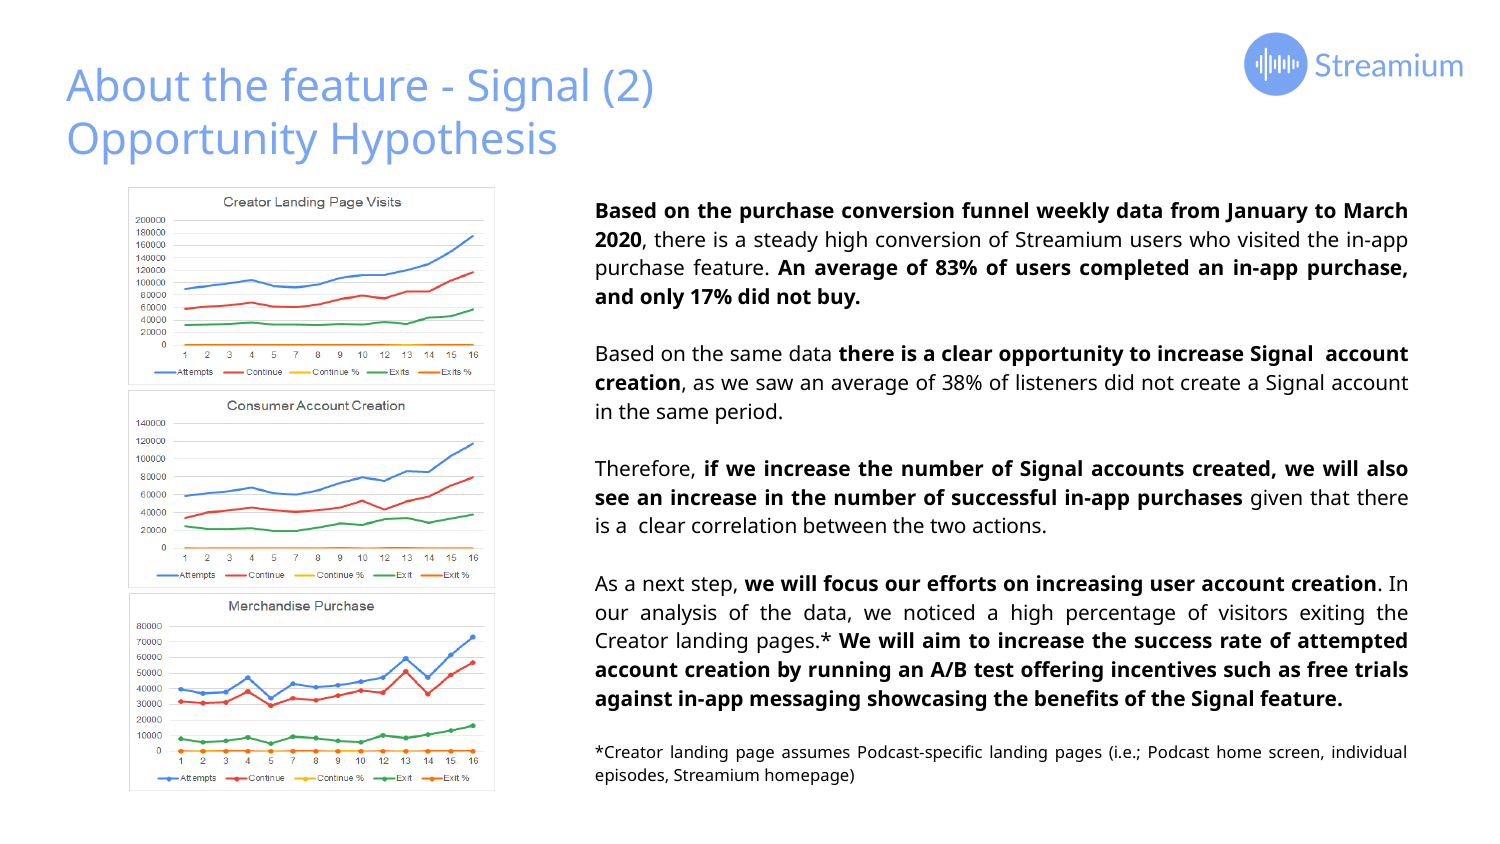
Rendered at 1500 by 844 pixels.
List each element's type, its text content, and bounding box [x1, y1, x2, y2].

picture [1239, 28, 1470, 100]
title About the feature - Signal (2) Opportunity Hypothesis [51, 43, 1449, 170]
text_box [128, 187, 495, 791]
list Based on the purchase conversion funnel weekly data from January to March 2020, there is a steady high conversion of Streamium users who visited the in-app purchase feature. An average of 83% of users completed an in-app purchase, and only 17% did not buy. Based on the same data there is a clear opportunity to increase Signal account creation, as we saw an average of 38% of listeners did not create a Signal account in the same period. Therefore, if we increase the number of Signal accounts created, we will also see an increase in the number of successful in-app purchases given that there is a clear correlation between the two actions. As a next step, we will focus our efforts on increasing user account creation. In our analysis of the data, we noticed a high percentage of visitors exiting the Creator landing pages.* We will aim to increase the success rate of attempted account creation by running an A/B test offering incentives such as free trials against in-app messaging showcasing the benefits of the Signal feature. *Creator landing page assumes Podcast-specific landing pages (i.e.; Podcast home screen, individual episodes, Streamium homepage) [579, 188, 1424, 791]
